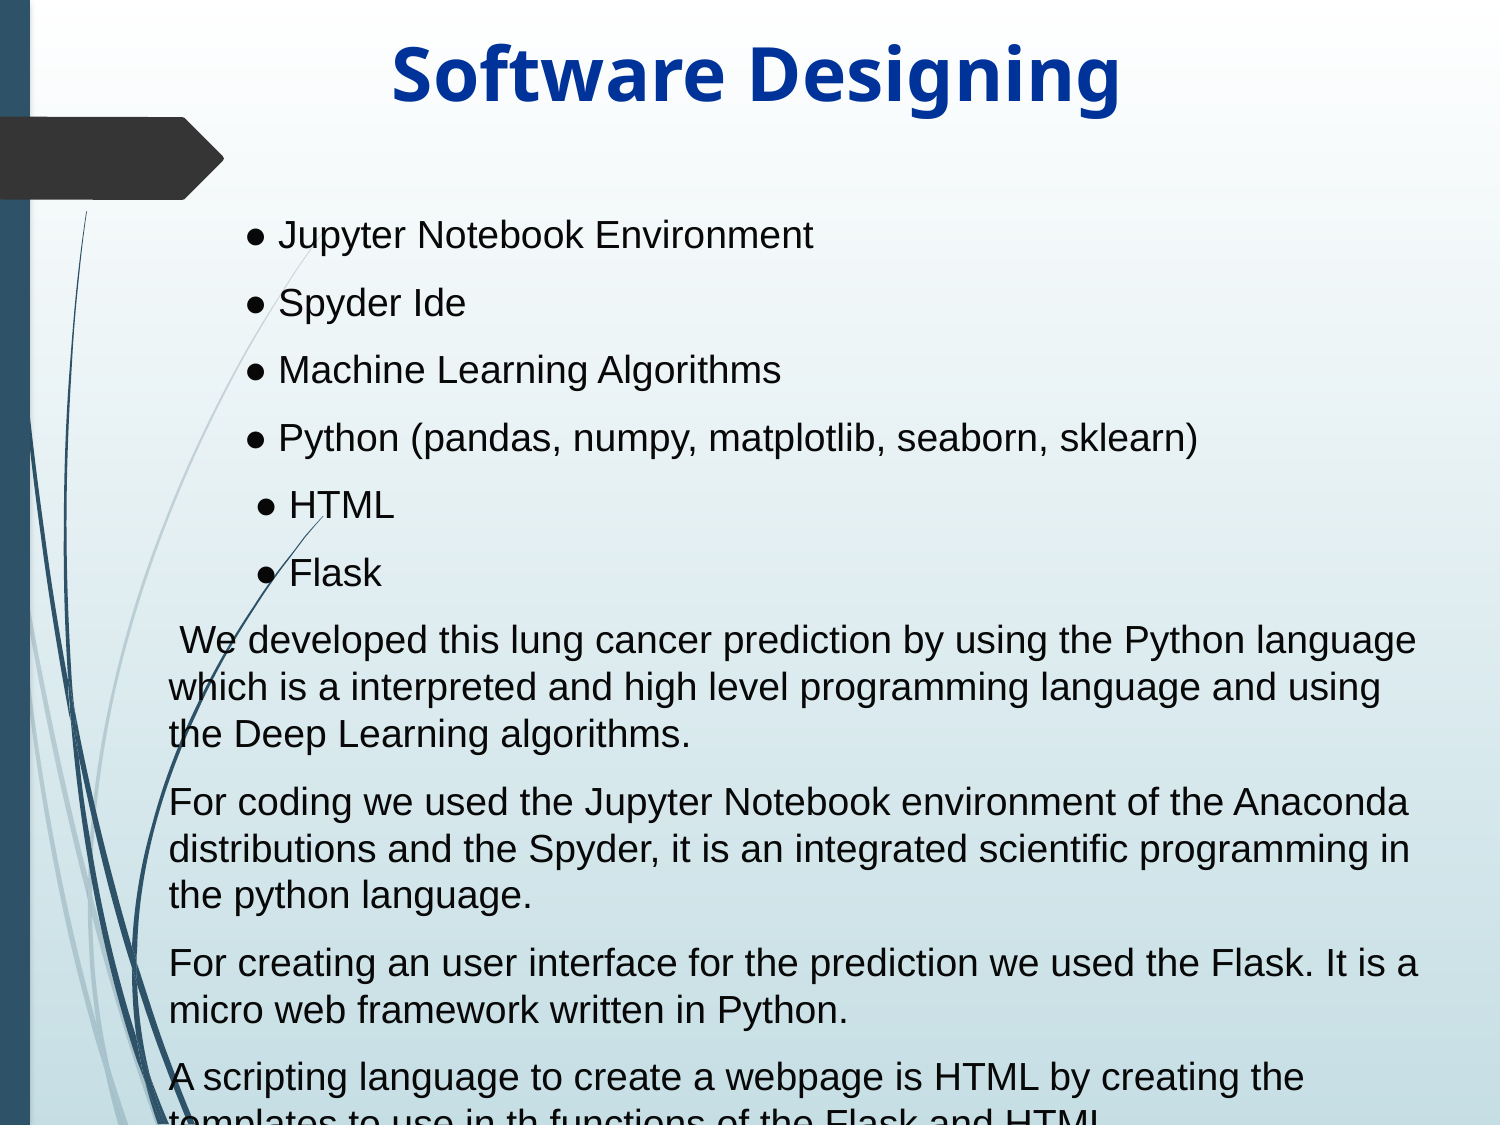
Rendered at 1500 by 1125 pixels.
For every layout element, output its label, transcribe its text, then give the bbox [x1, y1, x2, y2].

list ● Jupyter Notebook Environment ● Spyder Ide ● Machine Learning Algorithms ● Python (pandas, numpy, matplotlib, seaborn, sklearn) ● HTML ● Flask We developed this lung cancer prediction by using the Python language which is a interpreted and high level programming language and using the Deep Learning algorithms. For coding we used the Jupyter Notebook environment of the Anaconda distributions and the Spyder, it is an integrated scientific programming in the python language. For creating an user interface for the prediction we used the Flask. It is a micro web framework written in Python. A scripting language to create a webpage is HTML by creating the templates to use in th functions of the Flask and HTML. [135, 137, 1447, 1125]
title Software Designing [64, 19, 1415, 138]
